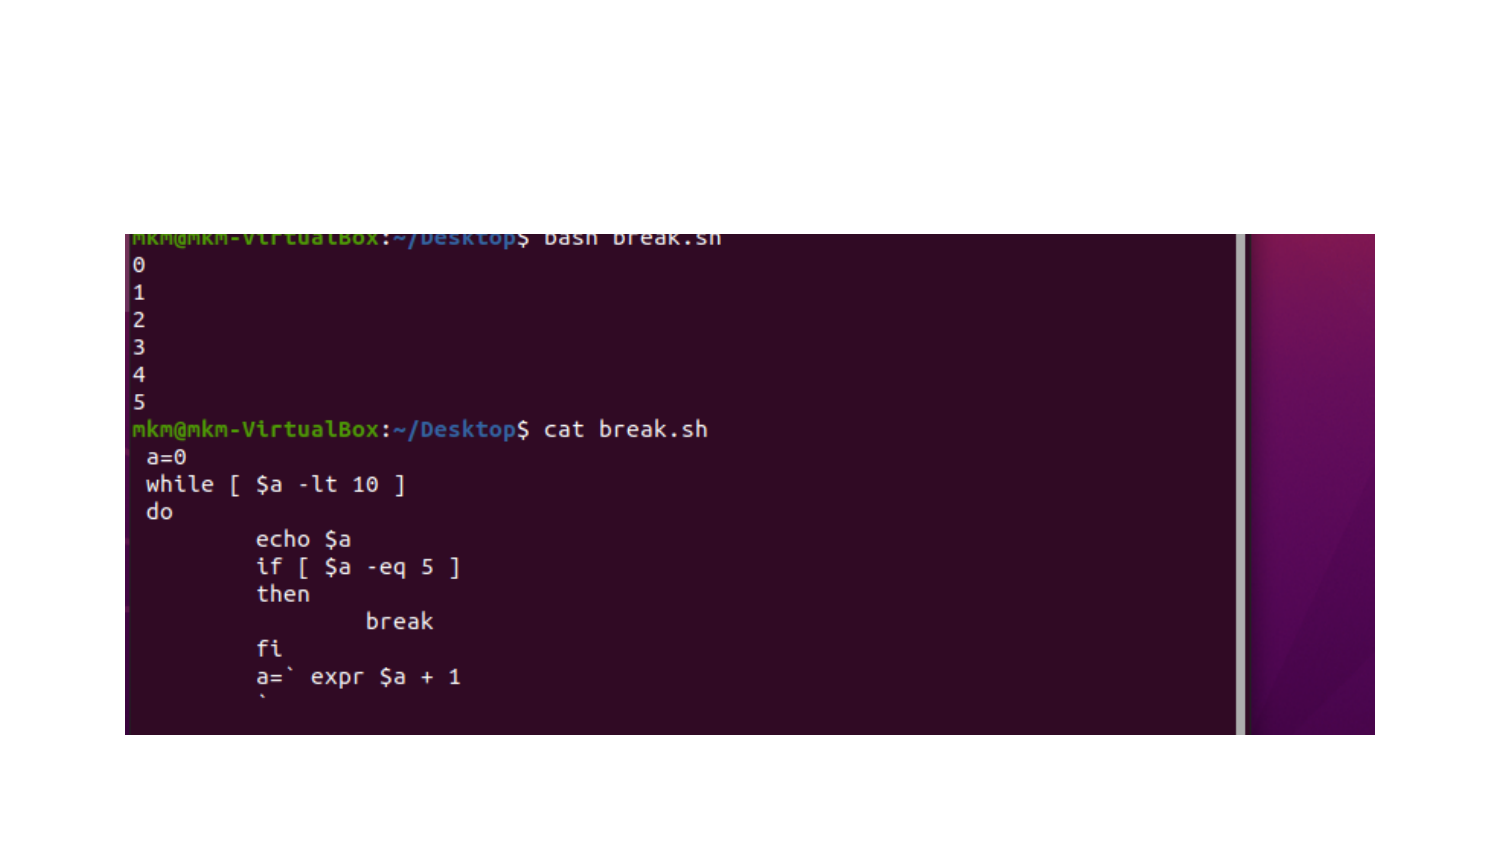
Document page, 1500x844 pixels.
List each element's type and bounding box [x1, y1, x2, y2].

list [124, 234, 1376, 735]
